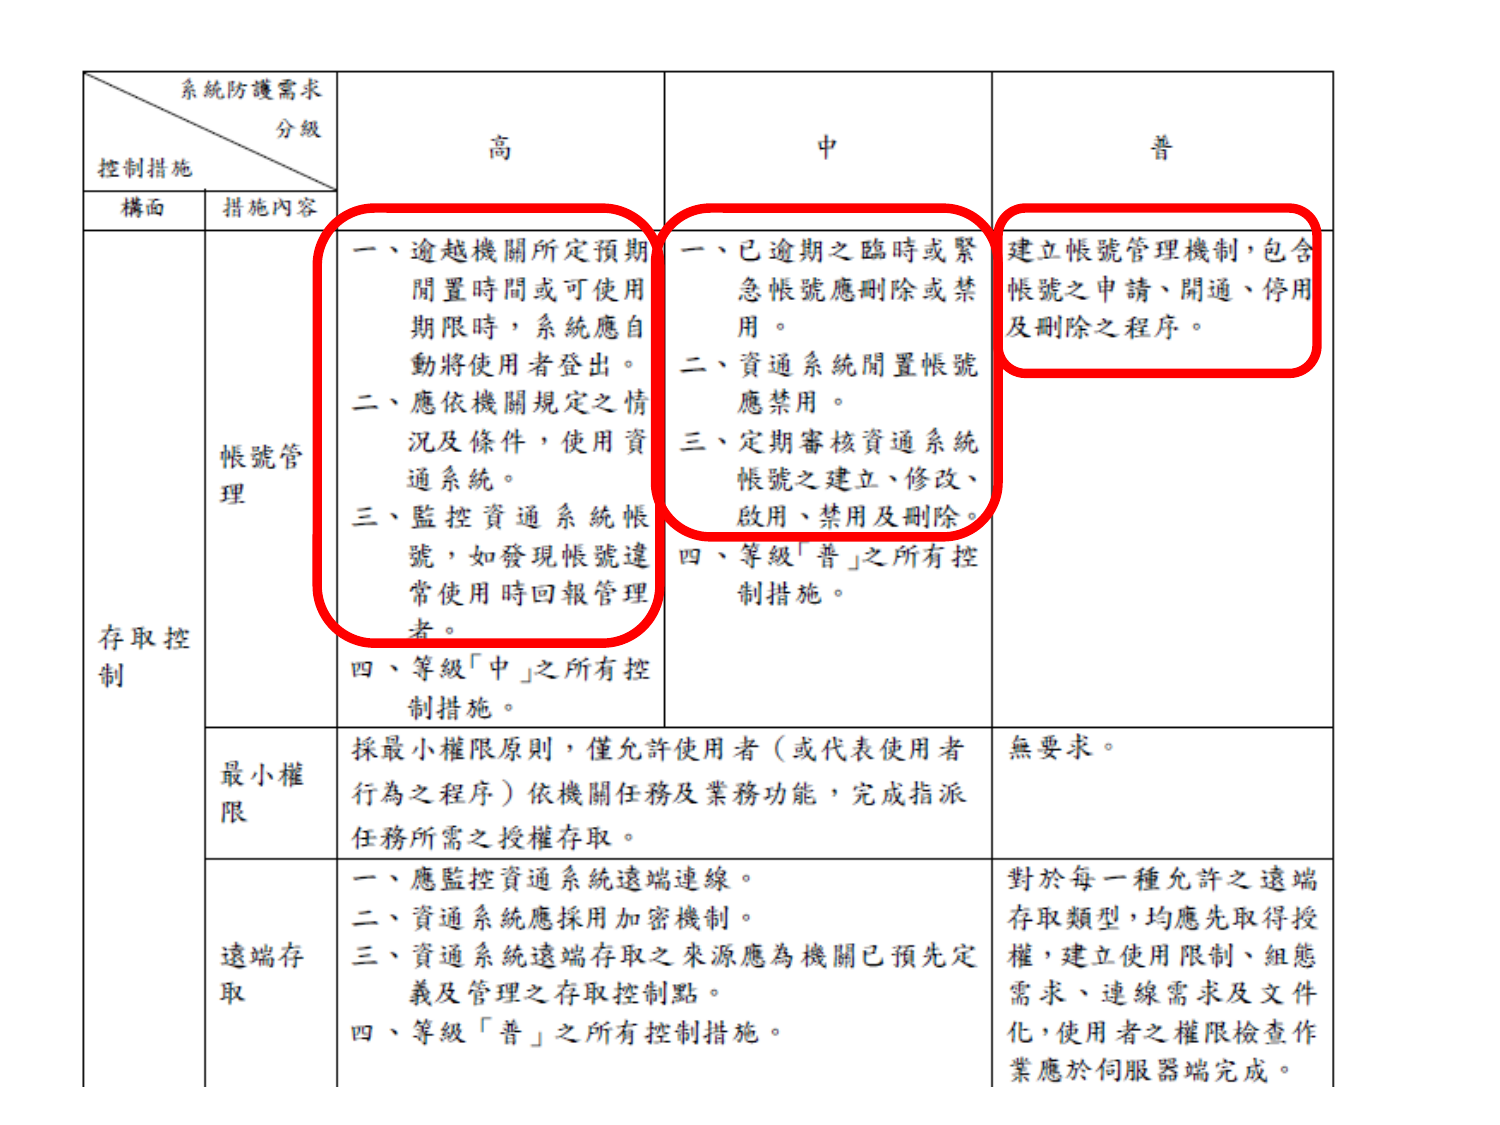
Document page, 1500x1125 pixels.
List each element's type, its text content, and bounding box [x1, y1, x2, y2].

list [76, 66, 1353, 1087]
title b [75, 45, 1425, 233]
